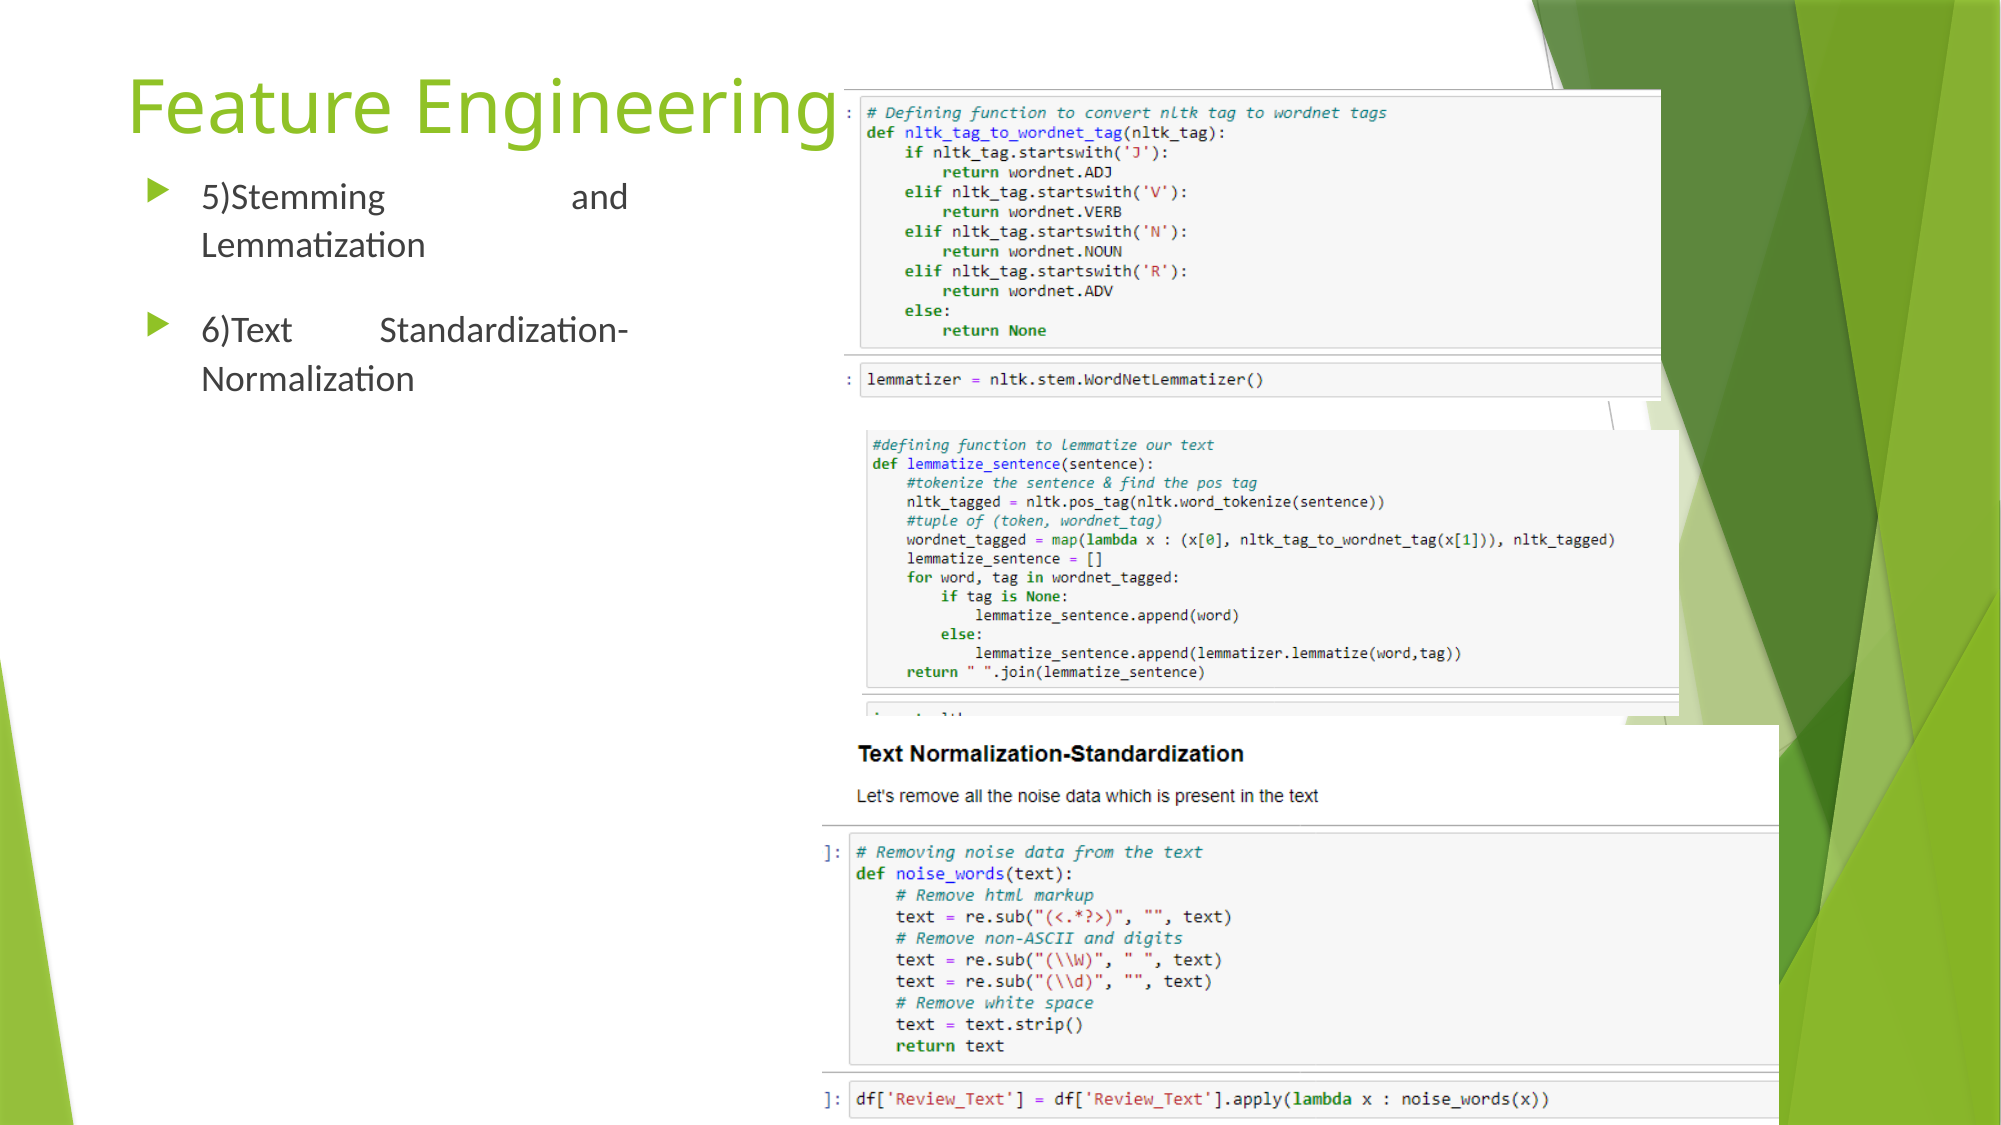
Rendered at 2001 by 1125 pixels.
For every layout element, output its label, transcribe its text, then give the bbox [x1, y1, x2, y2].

picture [844, 88, 1662, 401]
title Feature Engineering [111, 50, 1522, 161]
list 5)Stemming and Lemmatization 6)Text Standardization-Normalization [111, 161, 645, 640]
picture [822, 724, 1780, 1125]
picture [861, 429, 1680, 717]
